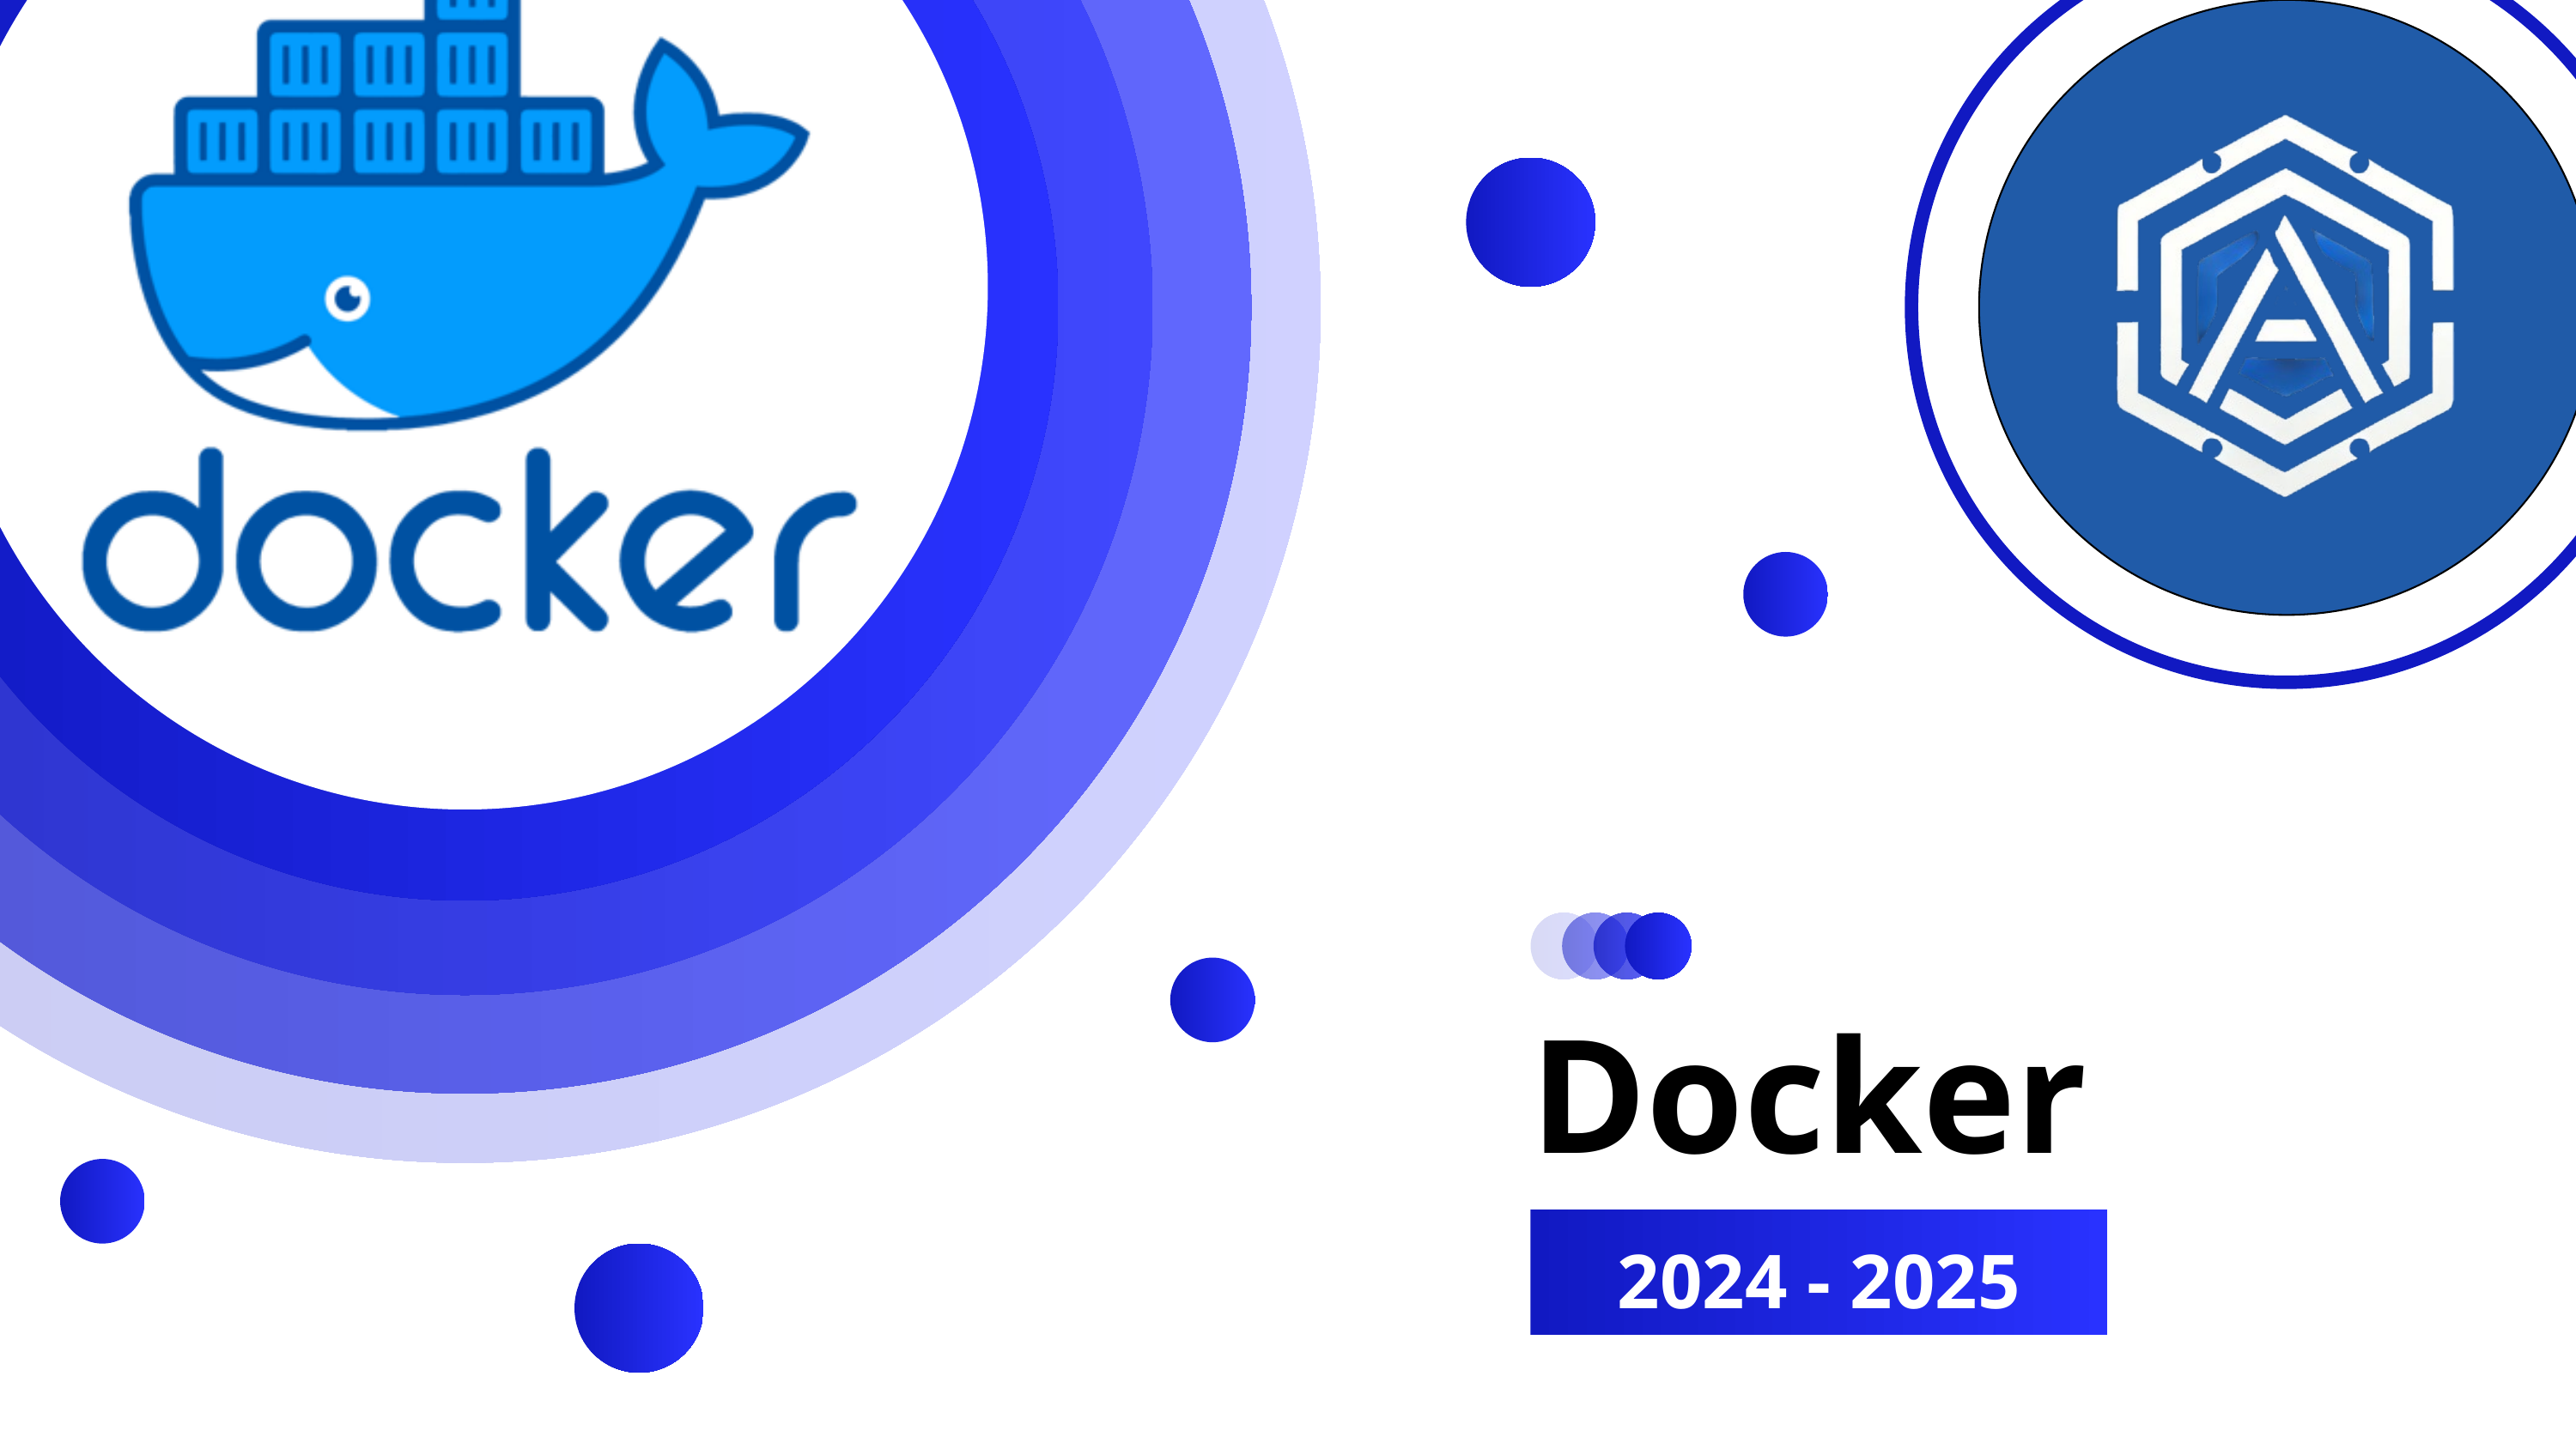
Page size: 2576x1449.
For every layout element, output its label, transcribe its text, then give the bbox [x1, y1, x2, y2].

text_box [1466, 157, 1595, 288]
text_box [1978, 1, 2576, 617]
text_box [1170, 957, 1255, 1043]
text_box Docker [1530, 1015, 2576, 1185]
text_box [0, 0, 1321, 1163]
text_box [0, 0, 988, 810]
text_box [1530, 1209, 2108, 1335]
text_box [59, 1158, 145, 1244]
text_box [574, 1243, 704, 1373]
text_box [1530, 912, 1692, 979]
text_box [1911, 0, 2576, 683]
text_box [1742, 551, 1829, 637]
